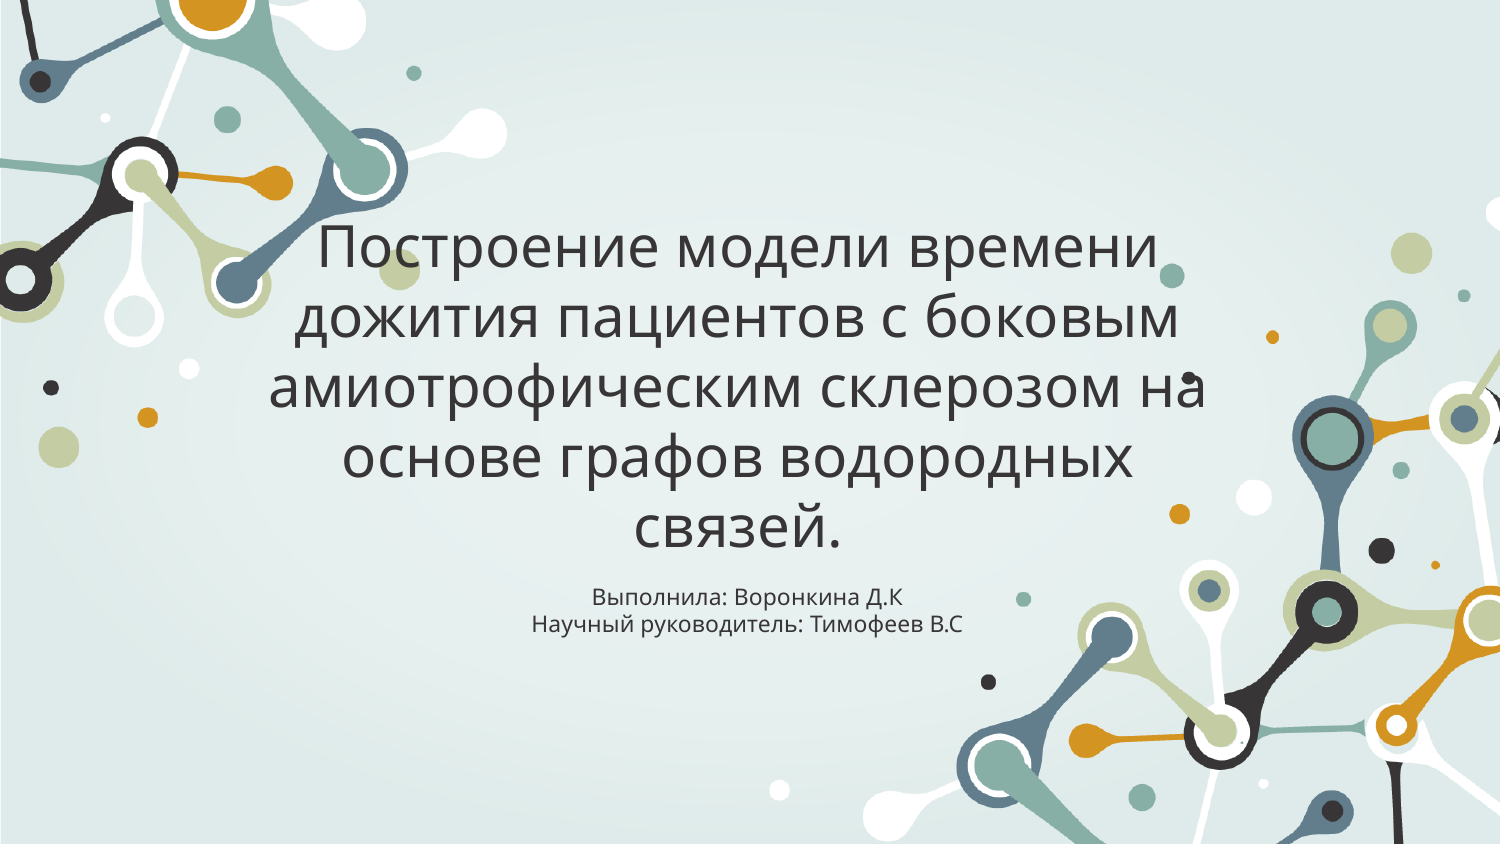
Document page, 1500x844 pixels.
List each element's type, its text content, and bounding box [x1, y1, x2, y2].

title Построение модели времени дожития пациентов с боковым амиотрофическим склерозом на основе графов водородных связей. [252, 577, 1224, 844]
subtitle Выполнила: Воронкина Д.К Научный руководитель: Тимофеев В.С [469, 567, 1007, 647]
picture [0, 0, 1500, 844]
